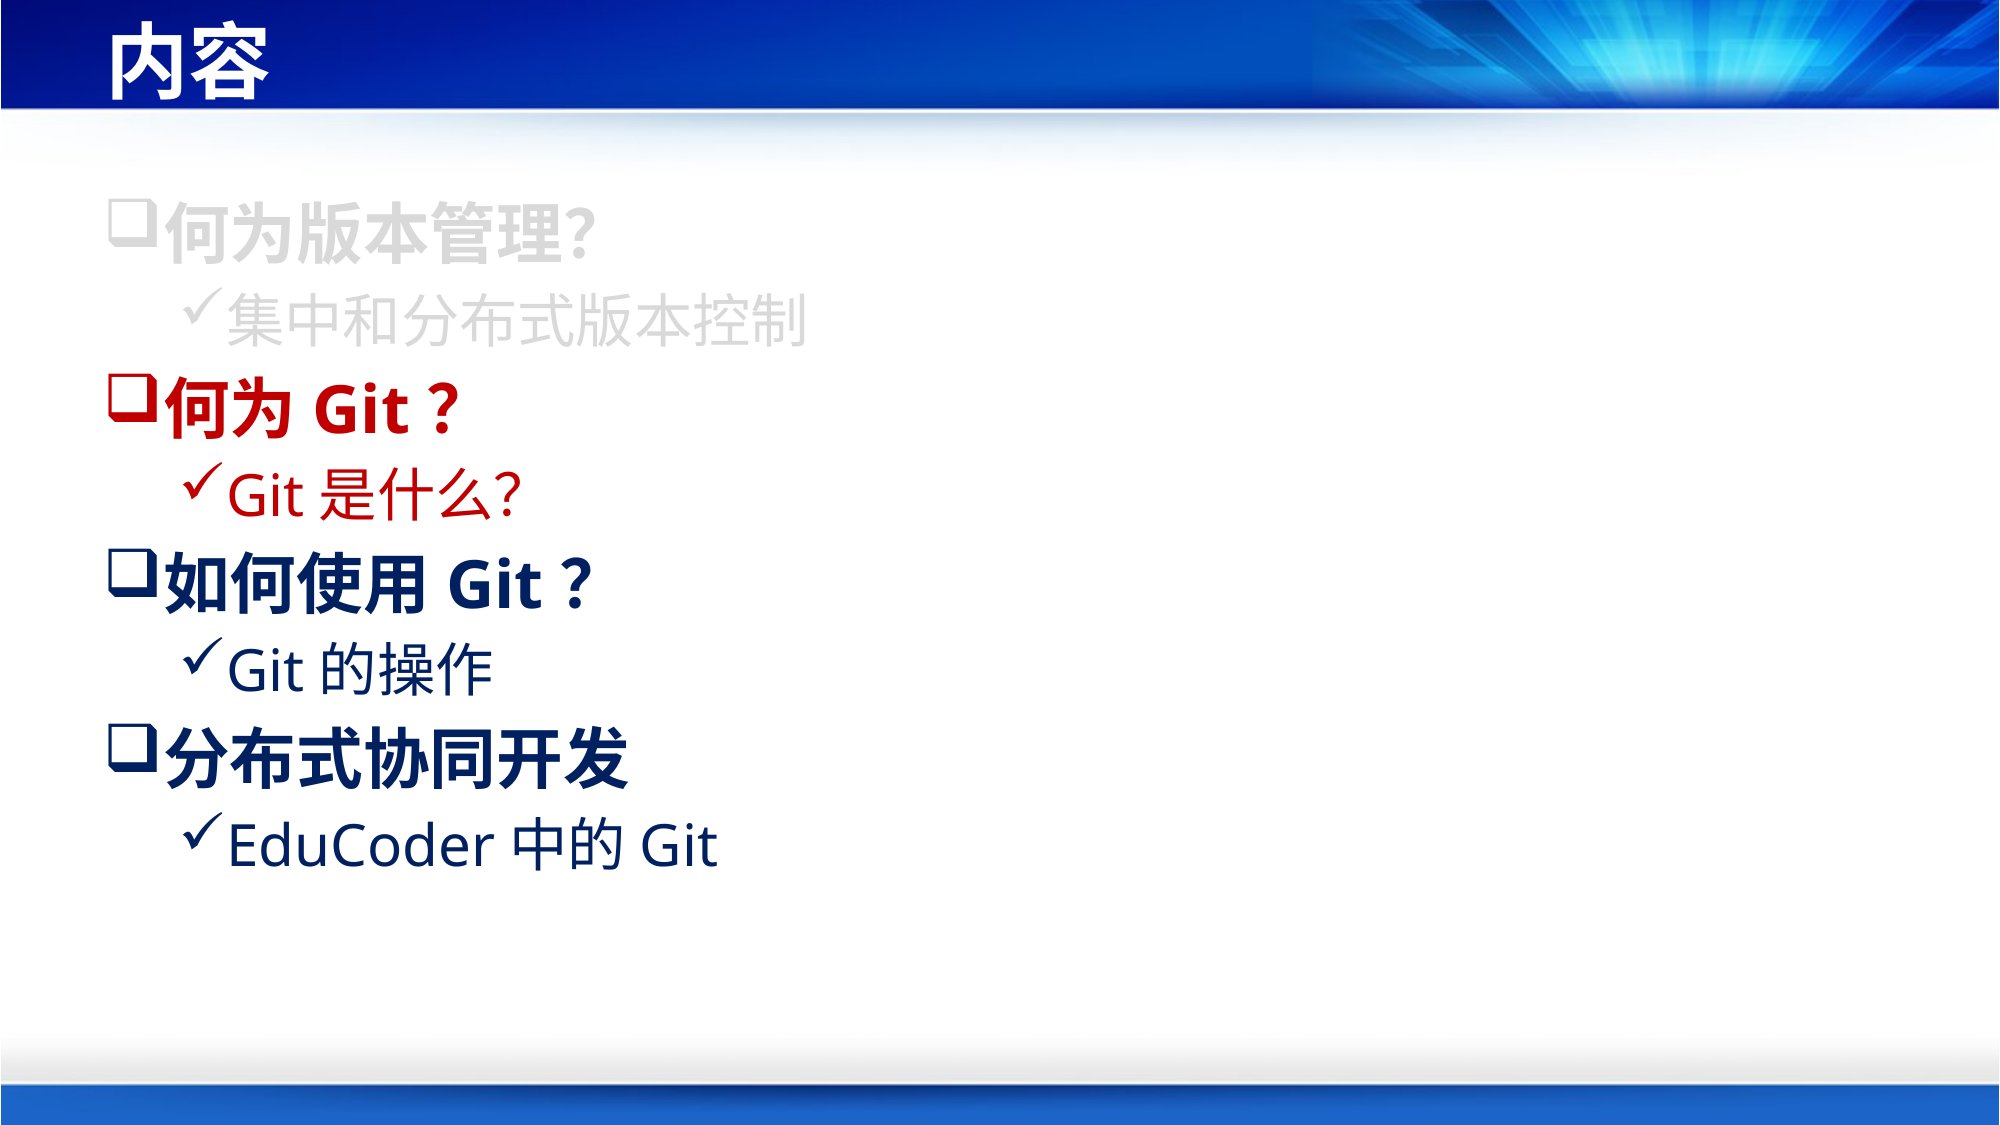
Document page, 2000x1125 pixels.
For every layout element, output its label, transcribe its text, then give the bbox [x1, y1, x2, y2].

picture [1, 0, 1999, 1125]
title 内容 [90, 1, 1880, 118]
list 何为版本管理？ 集中和分布式版本控制 何为Git？ Git是什么？ 如何使用Git？ Git的操作 分布式协同开发 EduCoder中的Git [88, 184, 1880, 1012]
